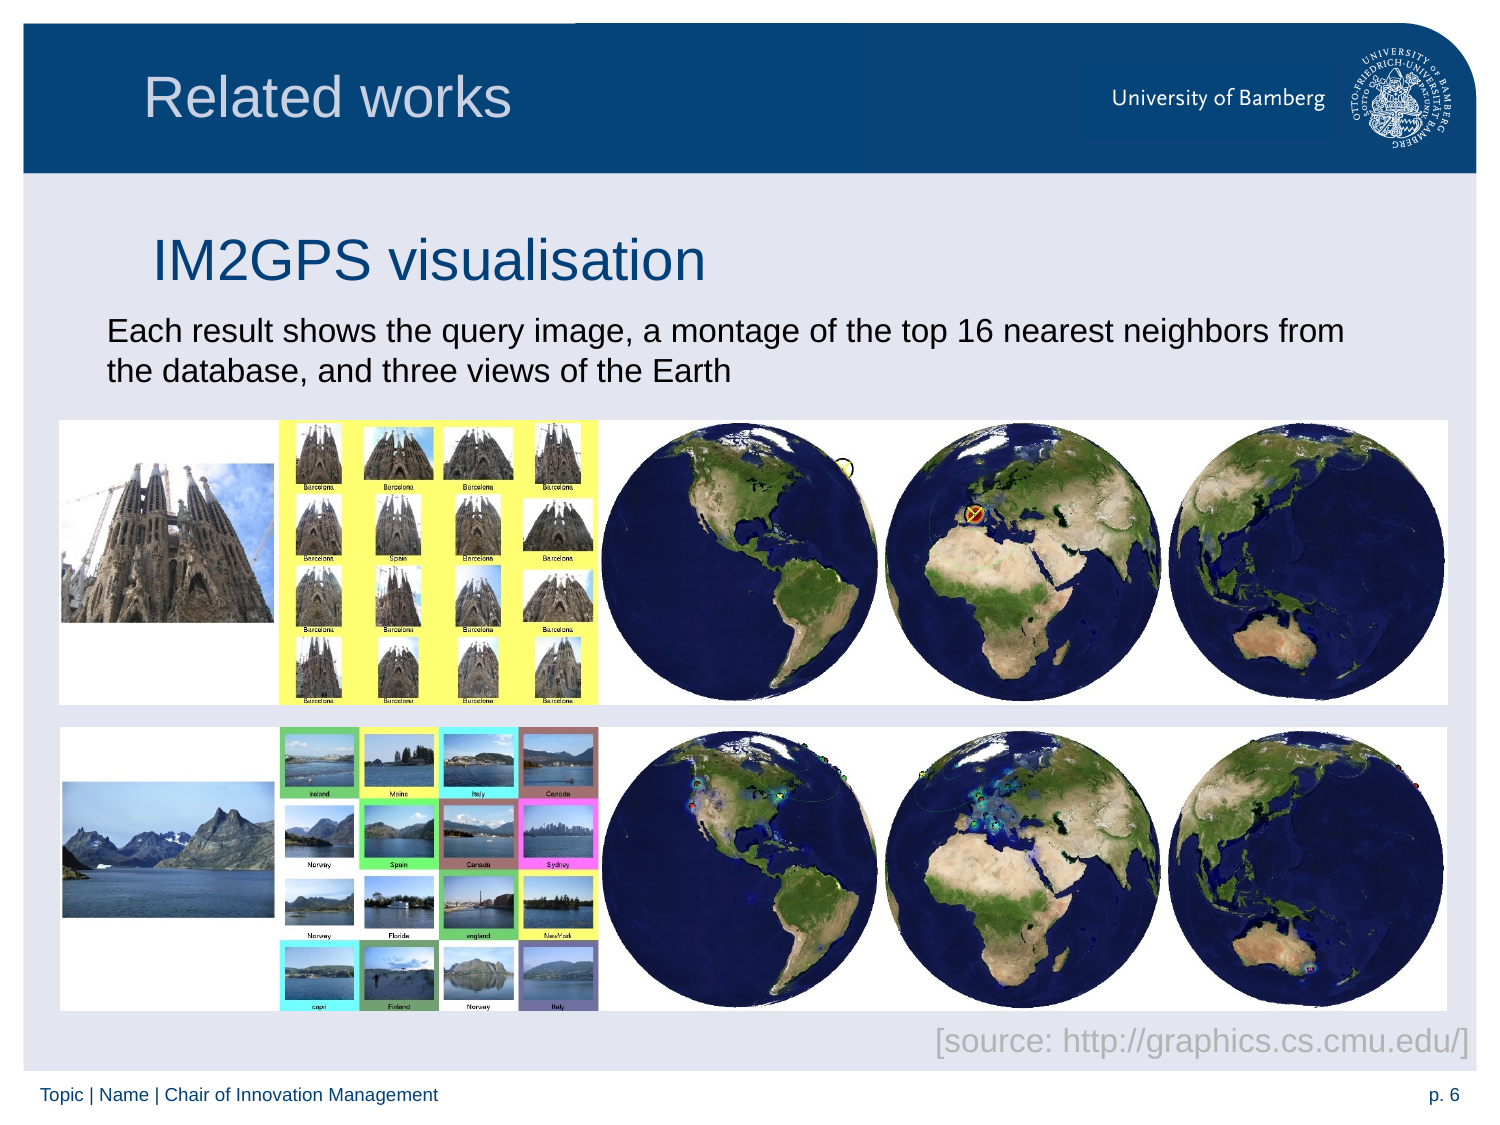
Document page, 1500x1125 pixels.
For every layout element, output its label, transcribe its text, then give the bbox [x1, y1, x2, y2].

title IM2GPS visualisation [137, 187, 1363, 301]
text_box [source: http://graphics.cs.cmu.edu/] [920, 1011, 1495, 1066]
text_box Each result shows the query image, a montage of the top 16 nearest neighbors from the database, and three views of the Earth [92, 301, 1416, 397]
text_box Related works [128, 0, 1354, 188]
picture [0, 0, 1500, 1125]
